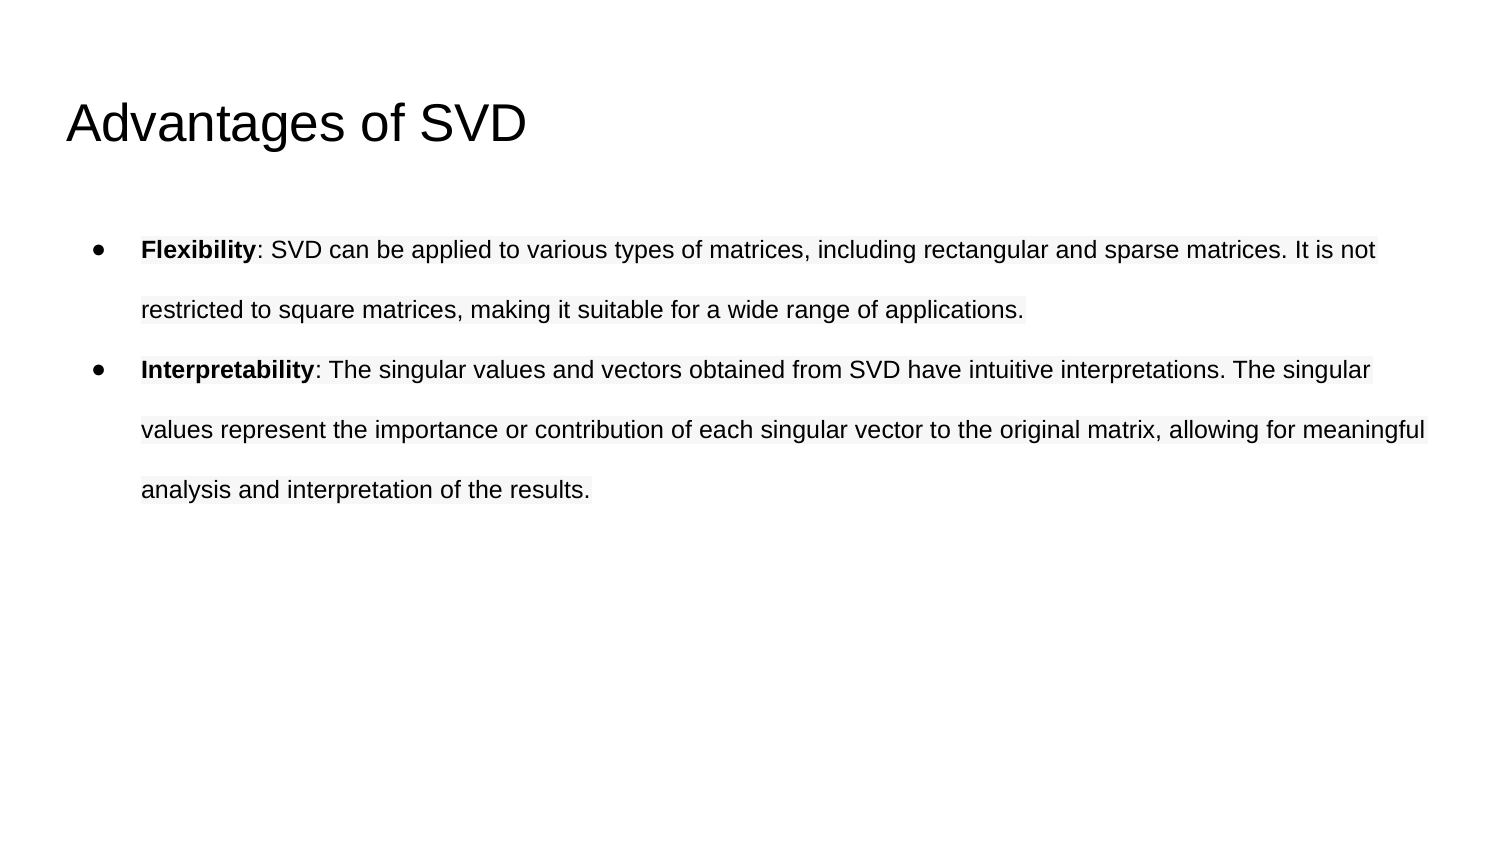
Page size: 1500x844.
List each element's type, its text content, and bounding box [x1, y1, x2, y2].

title Advantages of SVD [51, 72, 1449, 167]
list Flexibility: SVD can be applied to various types of matrices, including rectangular and sparse matrices. It is not restricted to square matrices, making it suitable for a wide range of applications. Interpretability: The singular values and vectors obtained from SVD have intuitive interpretations. The singular values represent the importance or contribution of each singular vector to the original matrix, allowing for meaningful analysis and interpretation of the results. [51, 189, 1449, 750]
